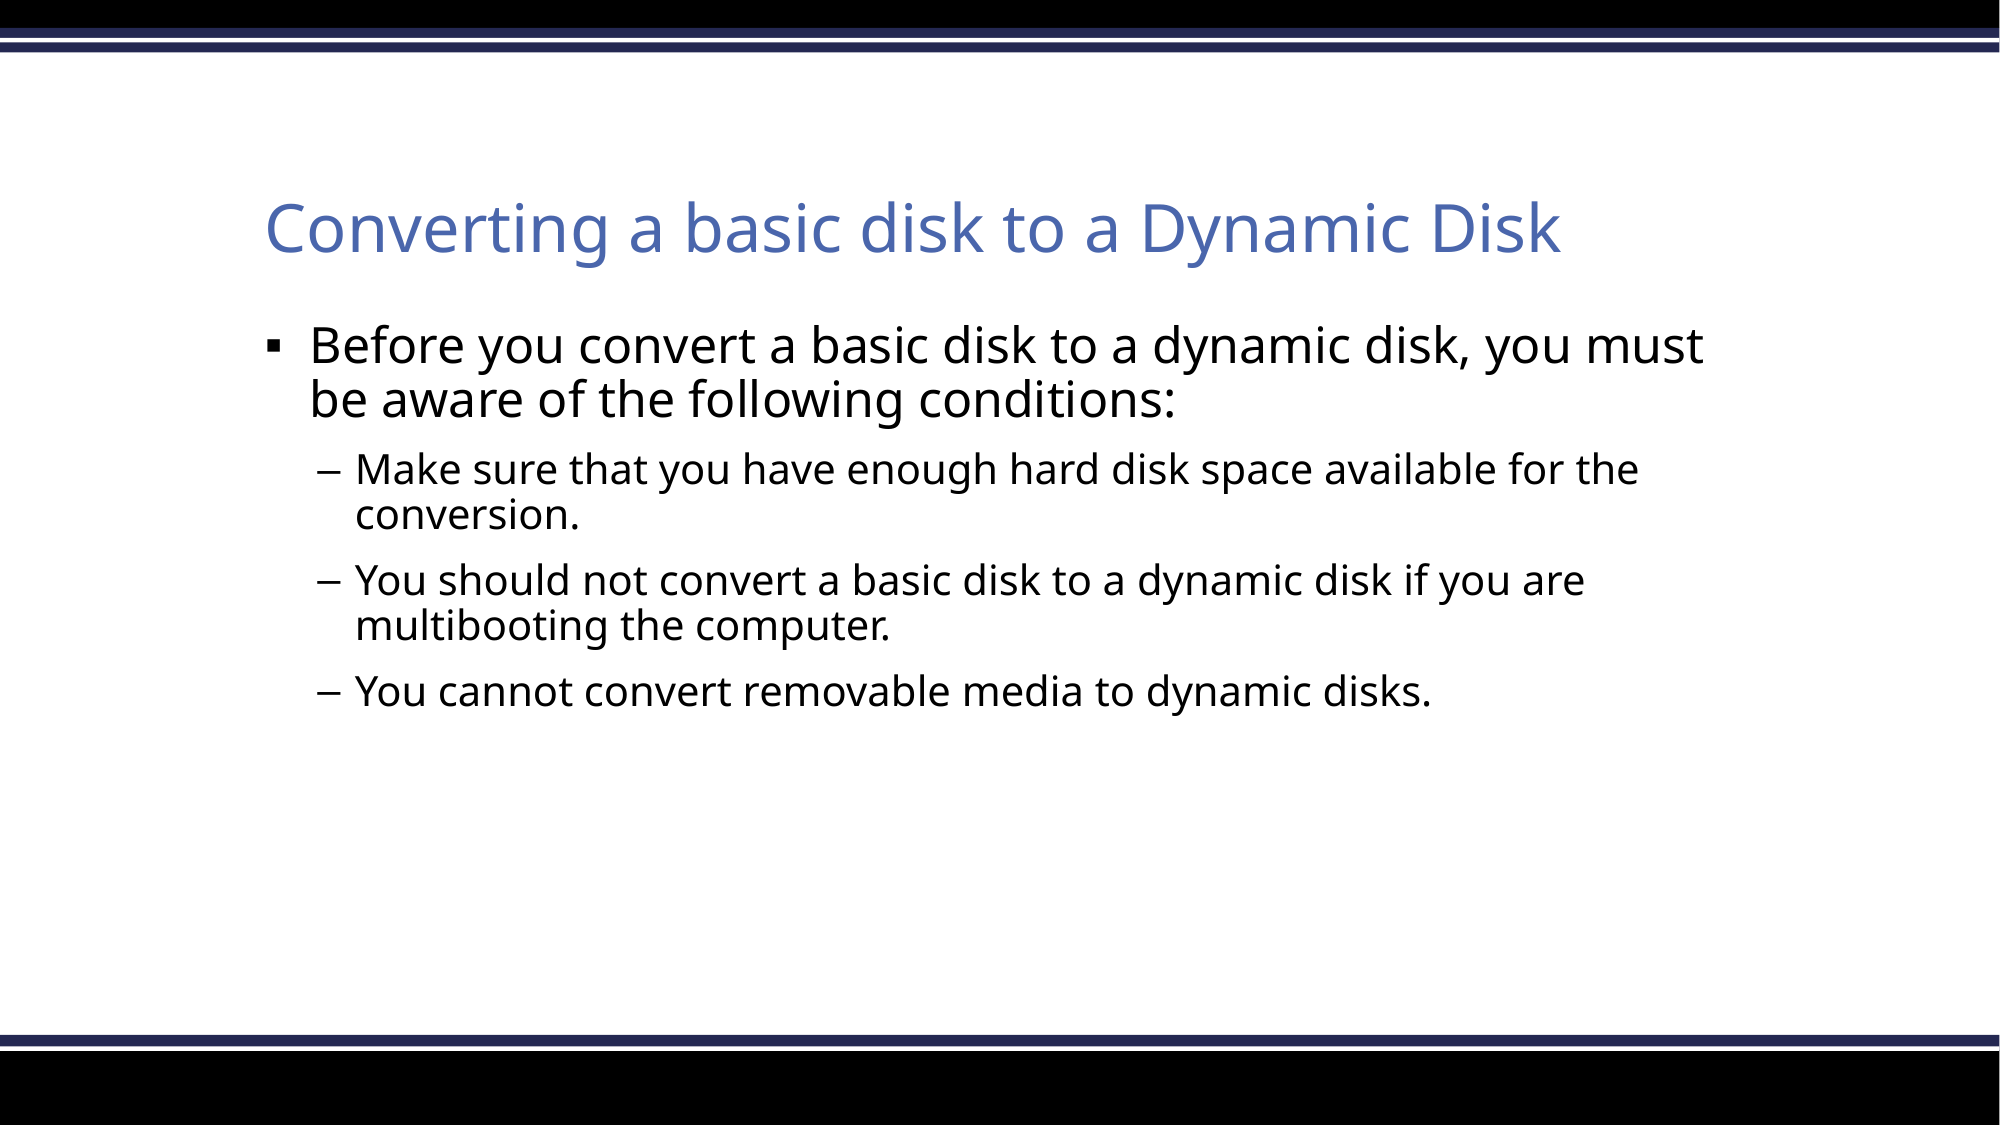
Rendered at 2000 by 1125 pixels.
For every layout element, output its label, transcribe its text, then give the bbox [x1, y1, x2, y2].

list Before you convert a basic disk to a dynamic disk, you must be aware of the following conditions: Make sure that you have enough hard disk space available for the conversion. You should not convert a basic disk to a dynamic disk if you are multibooting the computer. You cannot convert removable media to dynamic disks. [249, 312, 1750, 988]
title Converting a basic disk to a Dynamic Disk [249, 99, 1750, 275]
